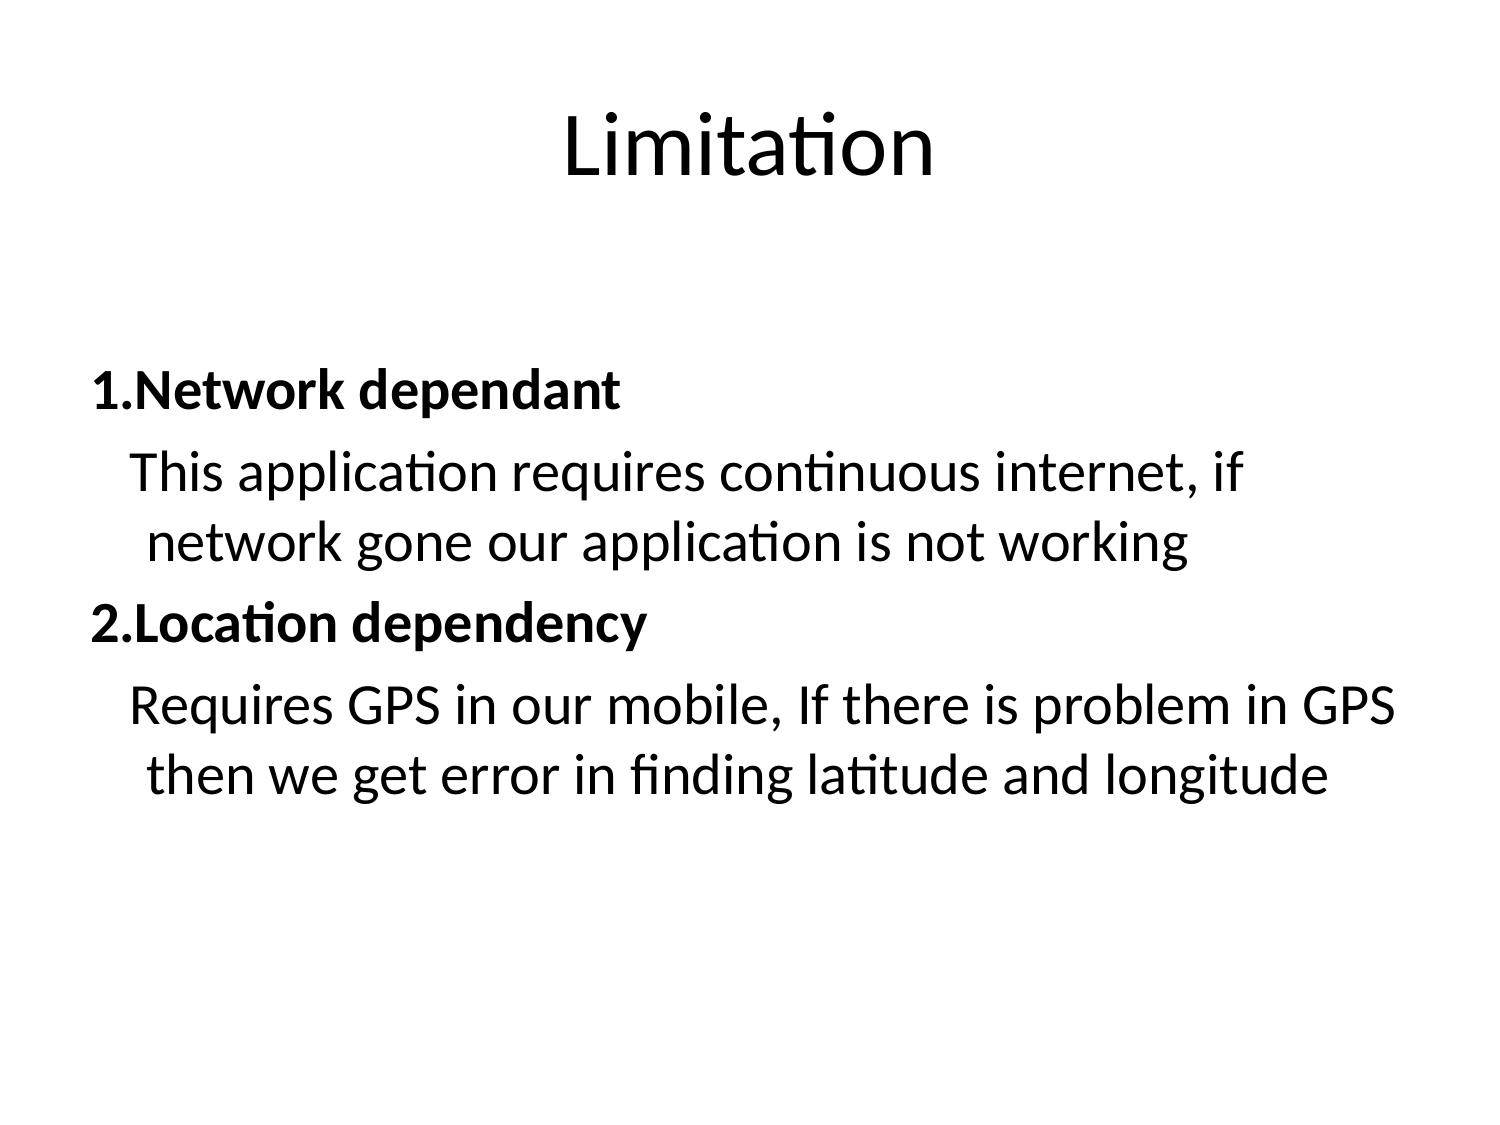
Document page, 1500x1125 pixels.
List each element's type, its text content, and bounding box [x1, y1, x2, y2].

list 1.Network dependant This application requires continuous internet, if network gone our application is not working 2.Location dependency Requires GPS in our mobile, If there is problem in GPS then we get error in finding latitude and longitude [75, 262, 1425, 1005]
title Limitation [75, 45, 1425, 233]
